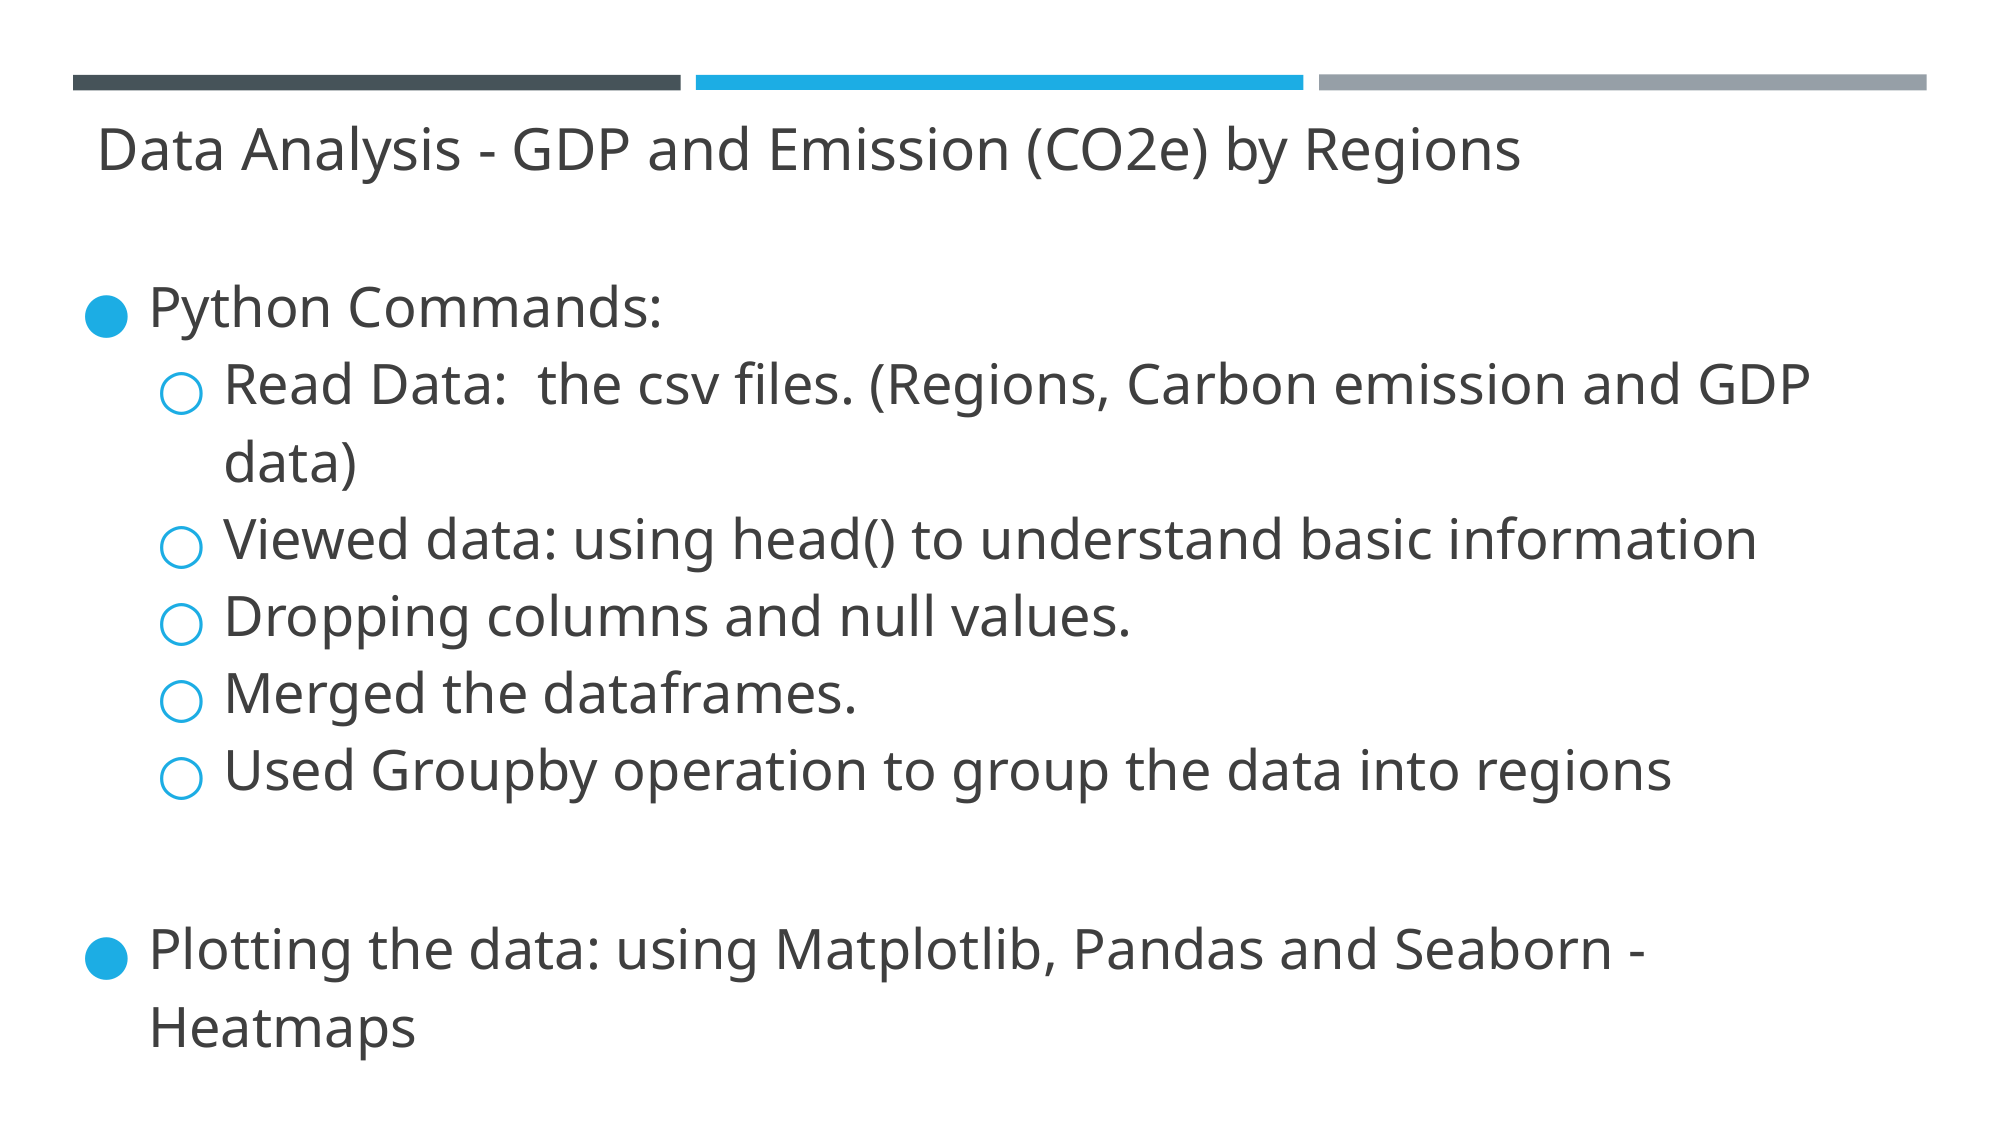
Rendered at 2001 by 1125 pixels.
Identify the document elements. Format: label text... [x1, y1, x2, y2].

list Python Commands: Read Data: the csv files. (Regions, Carbon emission and GDP data) Viewed data: using head() to understand basic information Dropping columns and null values. Merged the dataframes. Used Groupby operation to group the data into regions Plotting the data: using Matplotlib, Pandas and Seaborn -Heatmaps [58, 270, 1915, 1109]
title Data Analysis - GDP and Emission (CO2e) by Regions [81, 82, 1892, 190]
